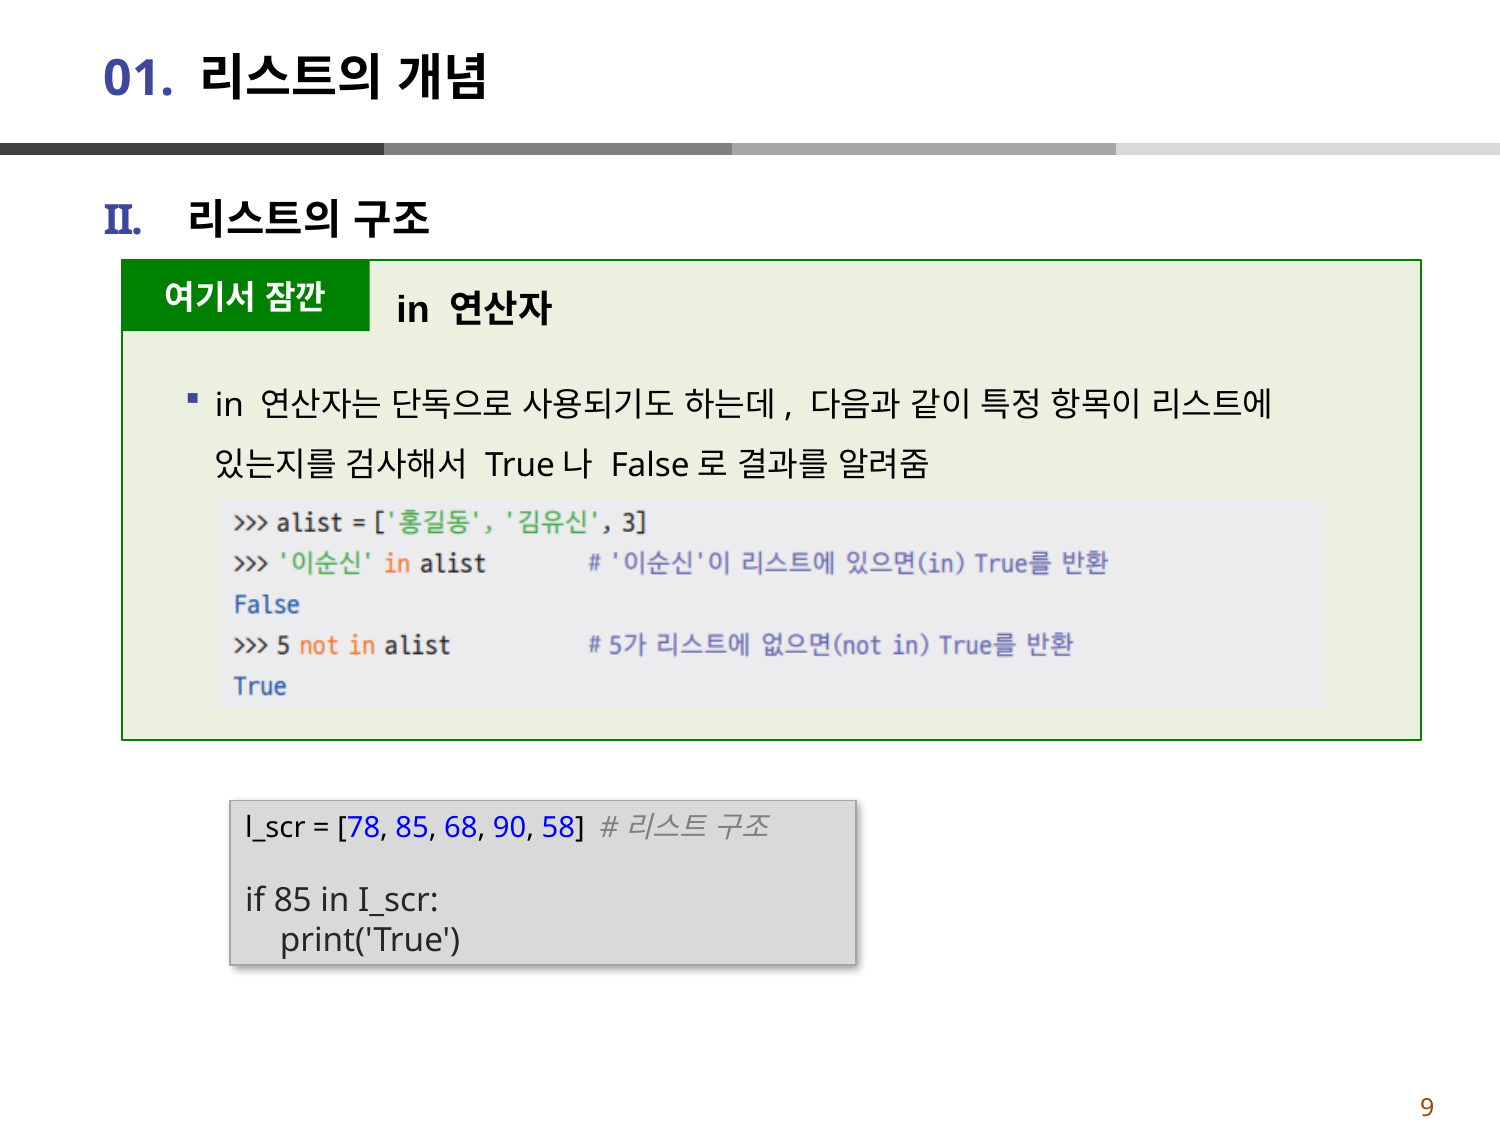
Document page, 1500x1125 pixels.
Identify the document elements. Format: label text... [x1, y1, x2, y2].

text_box in 연산자 [381, 260, 961, 332]
text_box 여기서 잠깐 [119, 258, 372, 333]
picture [217, 499, 1326, 708]
text_box in 연산자는 단독으로 사용되기도 하는데, 다음과 같이 특정 항목이 리스트에 있는지를 검사해서 True나 False로 결과를 알려줌 [126, 355, 1400, 740]
text_box l_scr = [78, 85, 68, 90, 58] #리스트 구조 if 85 in I_scr: print('True') [230, 800, 857, 965]
title 01. 리스트의 개념 [88, 30, 1400, 121]
text_box [119, 258, 1423, 742]
list 리스트의 구조 [88, 160, 1412, 1060]
